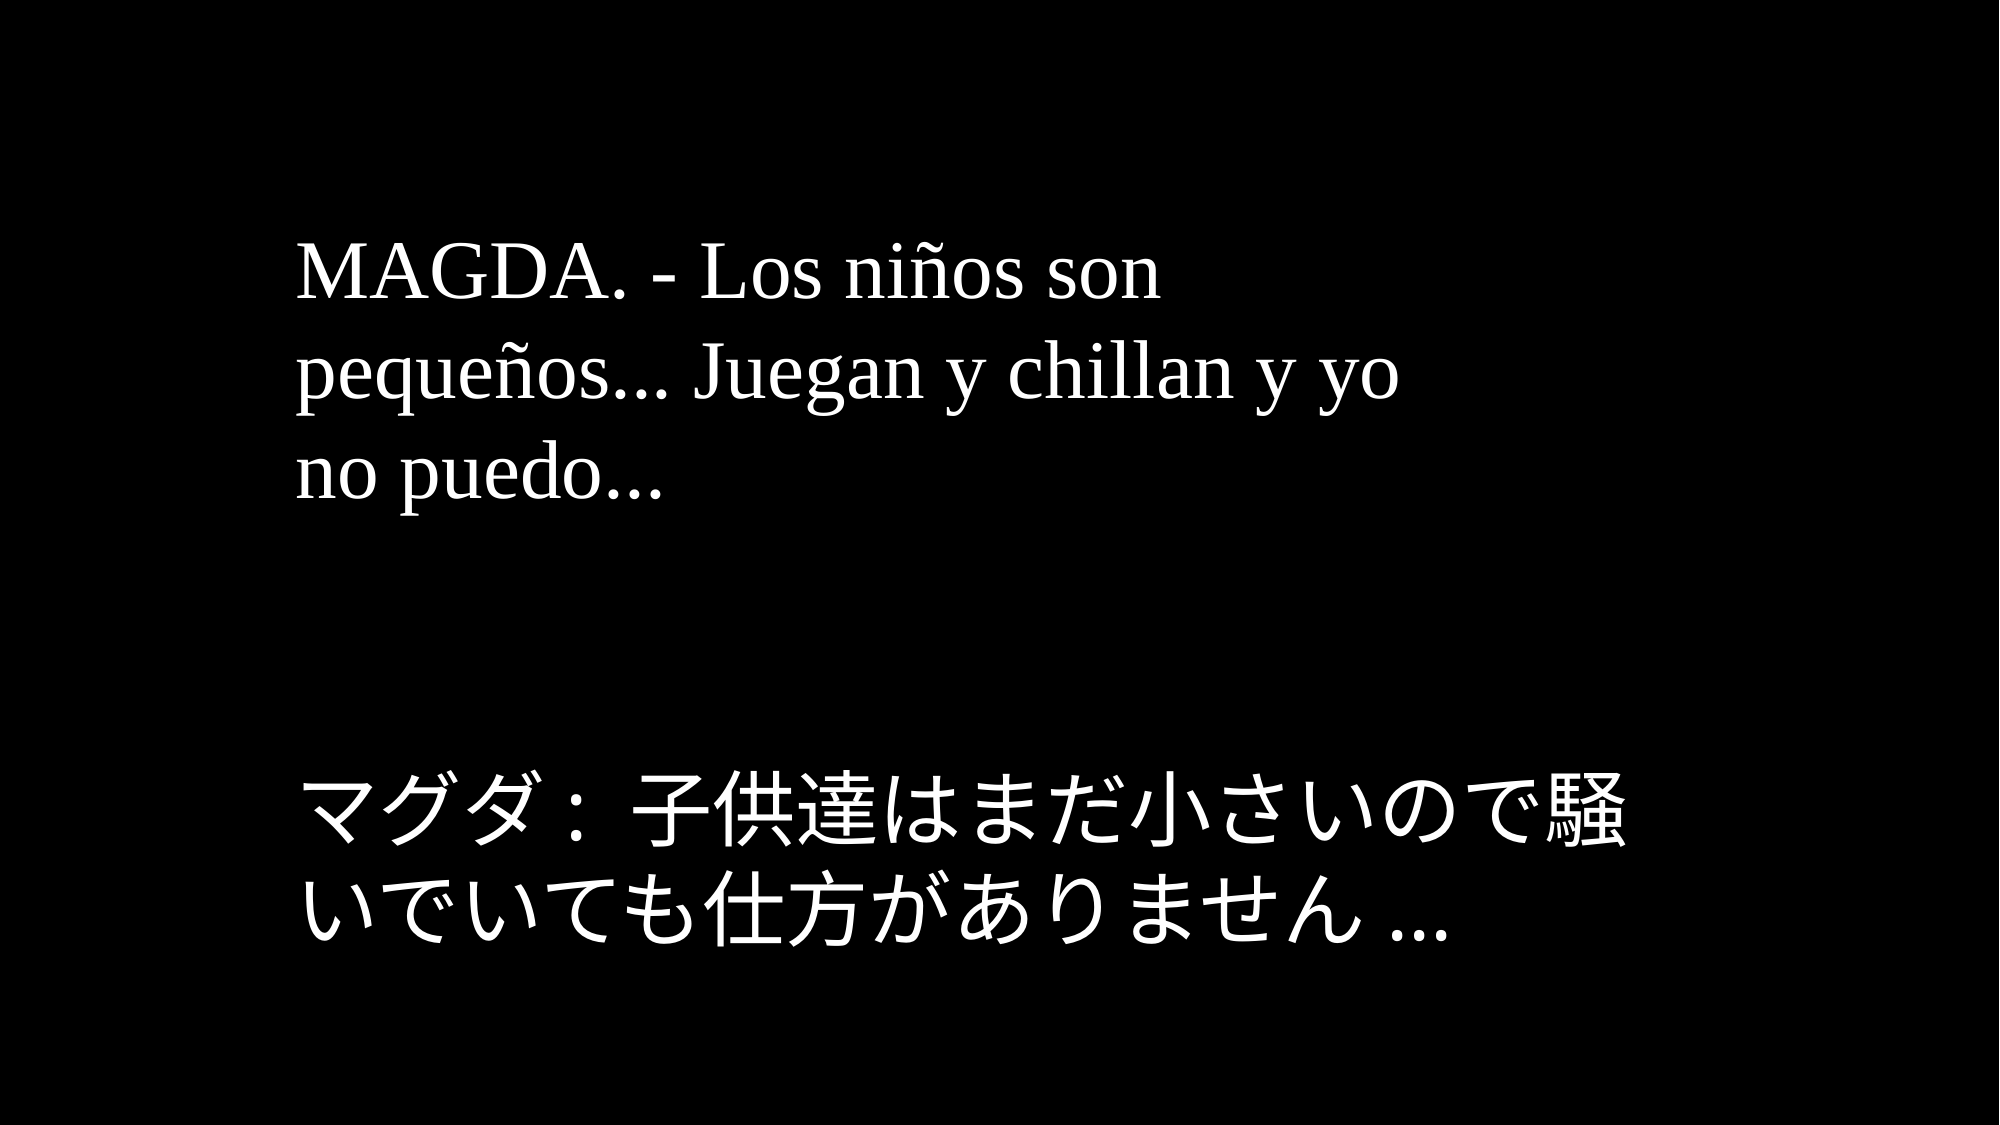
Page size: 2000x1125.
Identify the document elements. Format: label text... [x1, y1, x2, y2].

text_box MAGDA. - Los niños son pequeños... Juegan y chillan y yo no puedo... [280, 208, 1448, 568]
text_box マグダ: 子供達はまだ小さいので騒いでいても仕方がありません... [280, 749, 1719, 1010]
